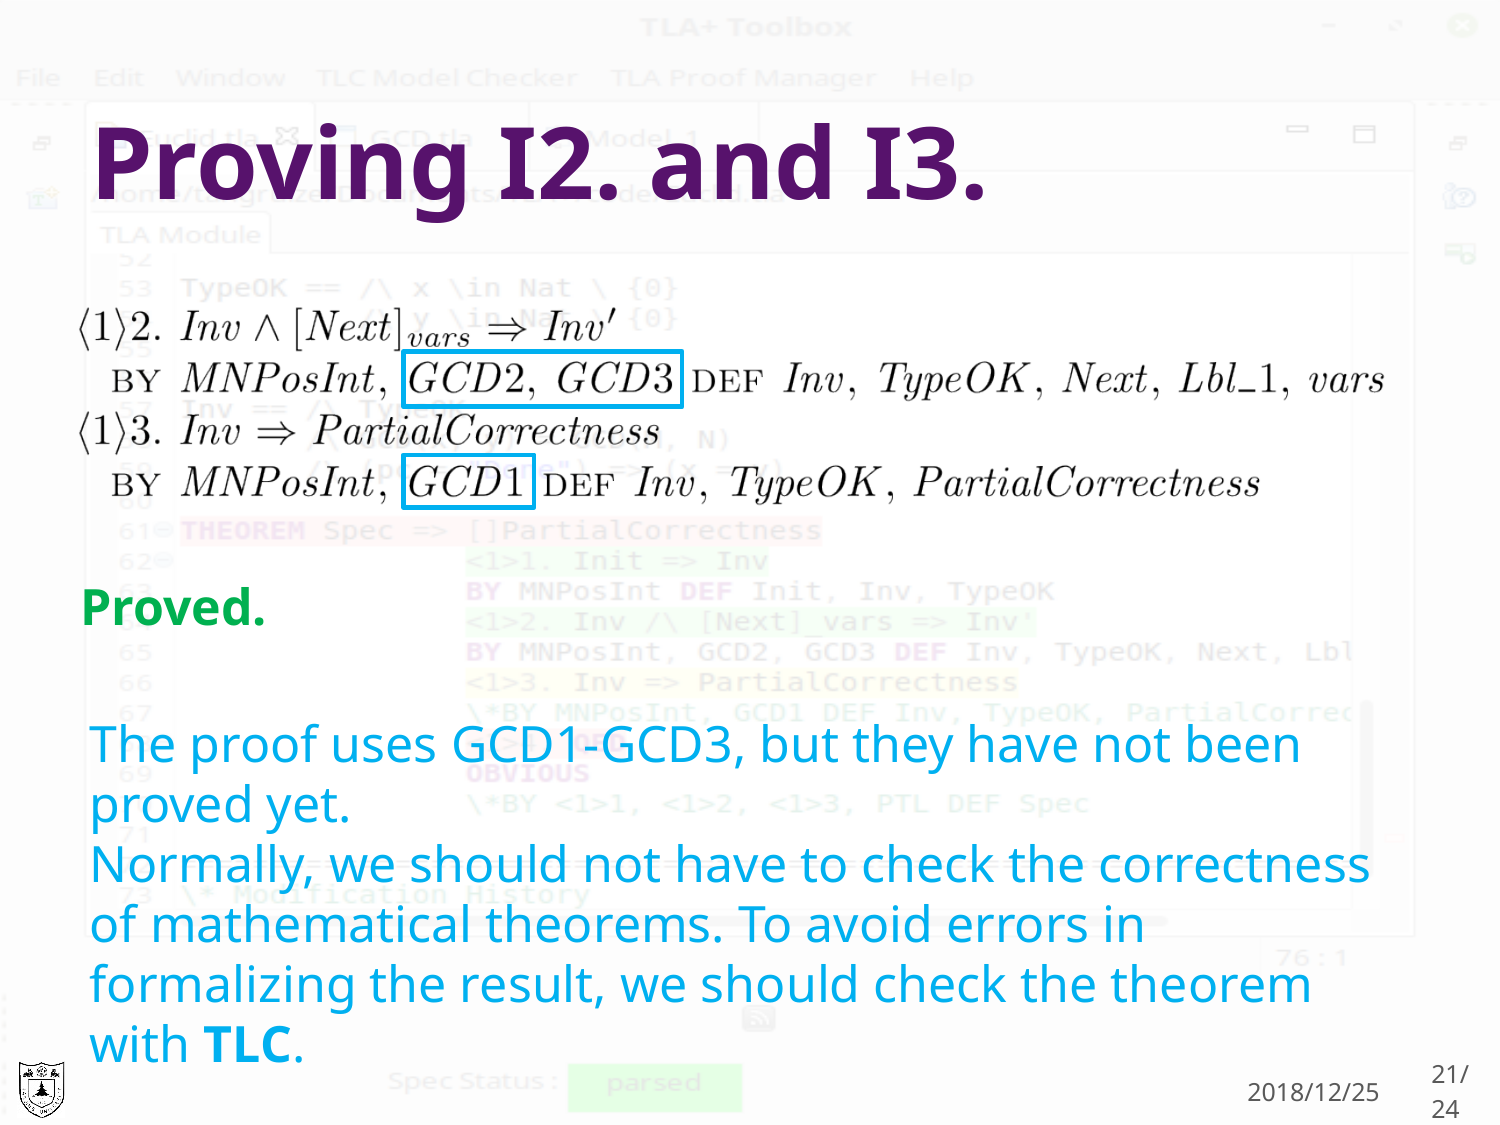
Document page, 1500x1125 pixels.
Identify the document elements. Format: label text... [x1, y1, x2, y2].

text_box The proof uses GCD1-GCD3, but they have not been proved yet. Normally, we should not have to check the correctness of mathematical theorems. To avoid errors in formalizing the result, we should check the theorem with TLC. [75, 704, 1427, 1080]
picture [407, 458, 531, 504]
picture [74, 304, 1388, 508]
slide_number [1045, 1080, 1388, 1121]
slide_number 21/24 [1426, 1061, 1495, 1121]
text_box Proved. [65, 568, 282, 644]
picture [17, 1061, 65, 1118]
title Proving I2. and I3. [75, 54, 1425, 228]
